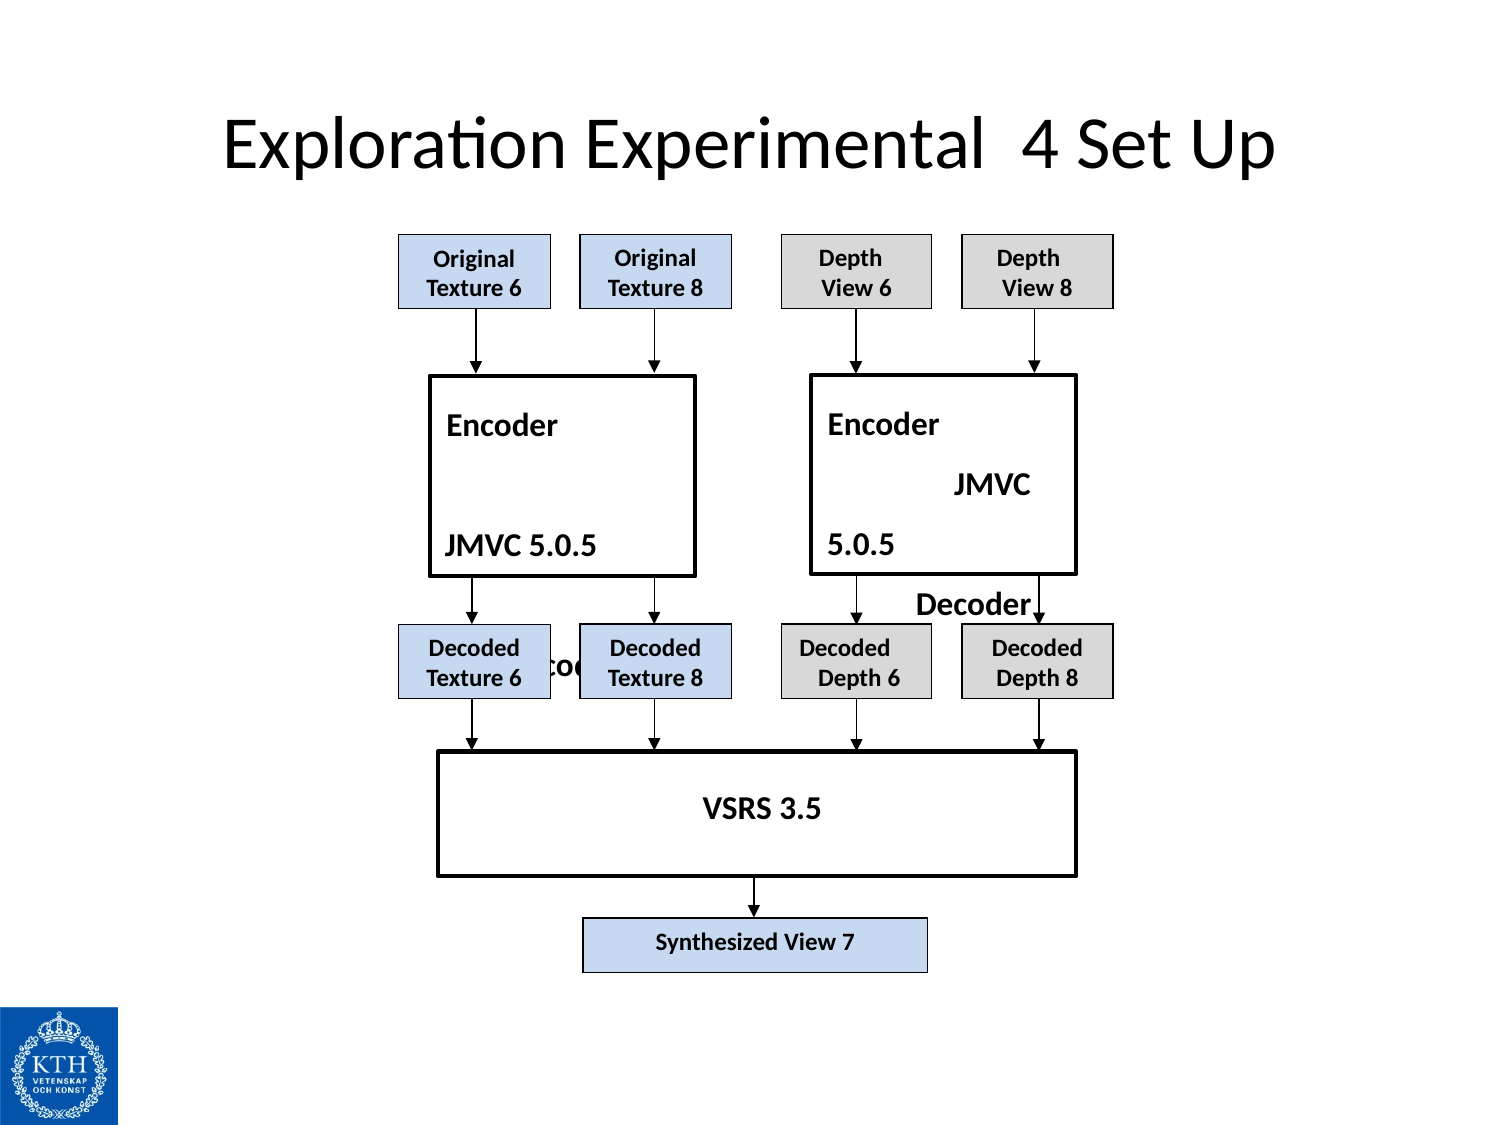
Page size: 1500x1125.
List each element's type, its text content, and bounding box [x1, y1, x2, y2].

title Exploration Experimental 4 Set Up [75, 45, 1425, 233]
picture [0, 1007, 118, 1125]
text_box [398, 234, 1114, 973]
